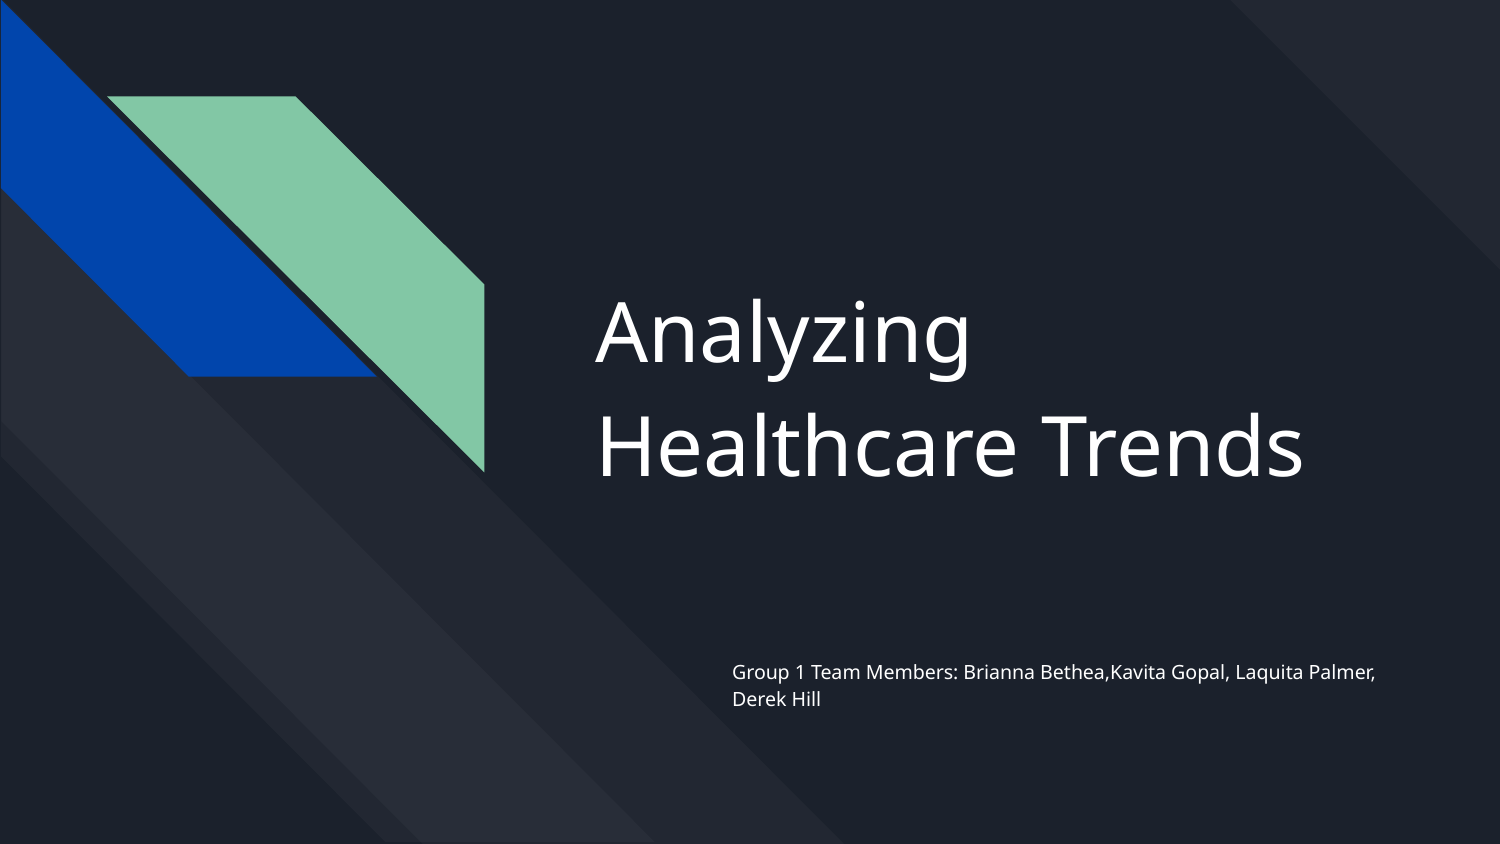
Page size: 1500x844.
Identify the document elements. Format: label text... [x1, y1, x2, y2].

title Analyzing Healthcare Trends [580, 258, 1404, 518]
subtitle Group 1 Team Members: Brianna Bethea,Kavita Gopal, Laquita Palmer, Derek Hill [717, 643, 1404, 727]
